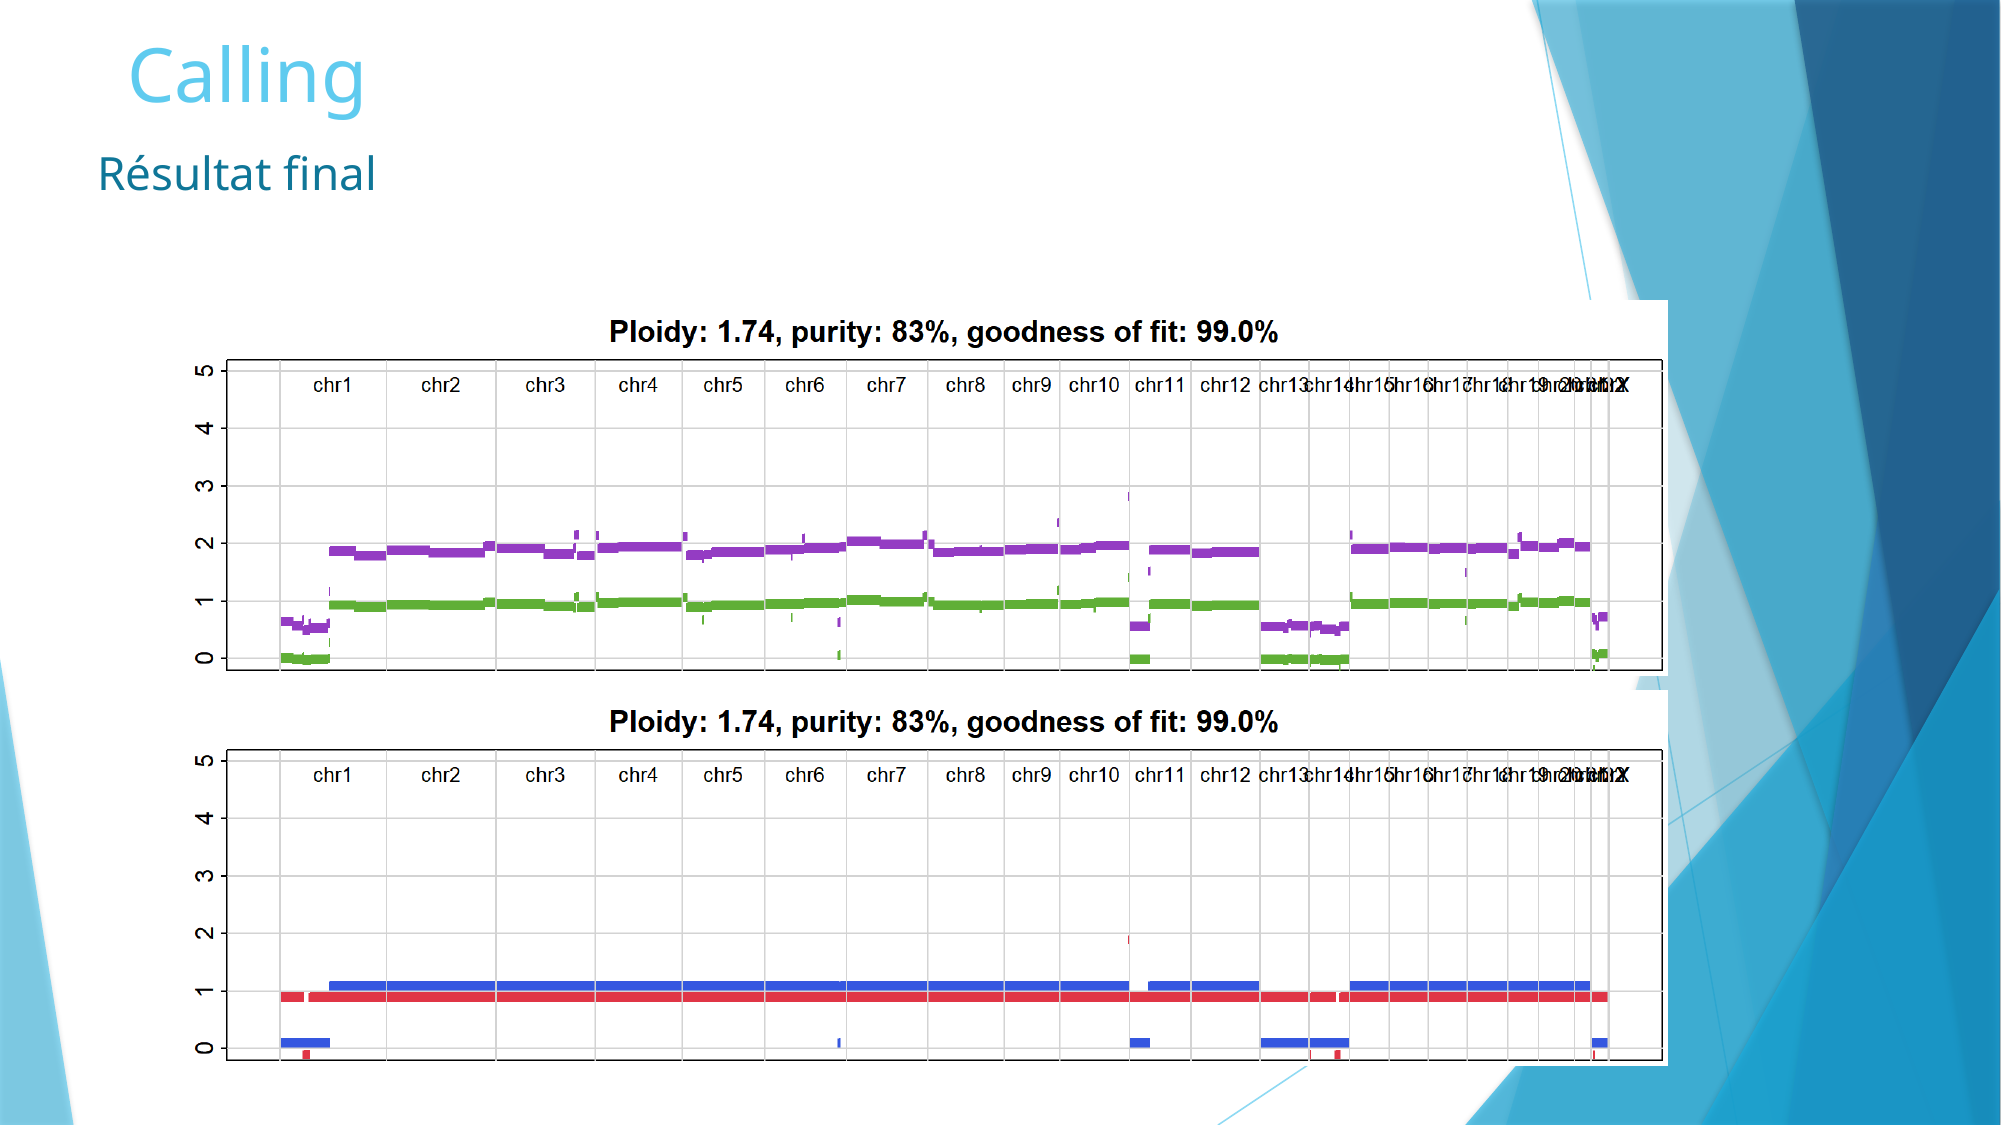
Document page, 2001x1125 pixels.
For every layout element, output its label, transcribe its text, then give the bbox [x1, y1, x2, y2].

picture [166, 300, 1668, 677]
title Calling [112, 19, 1523, 137]
text_box Résultat final [82, 137, 1798, 251]
picture [166, 689, 1668, 1066]
